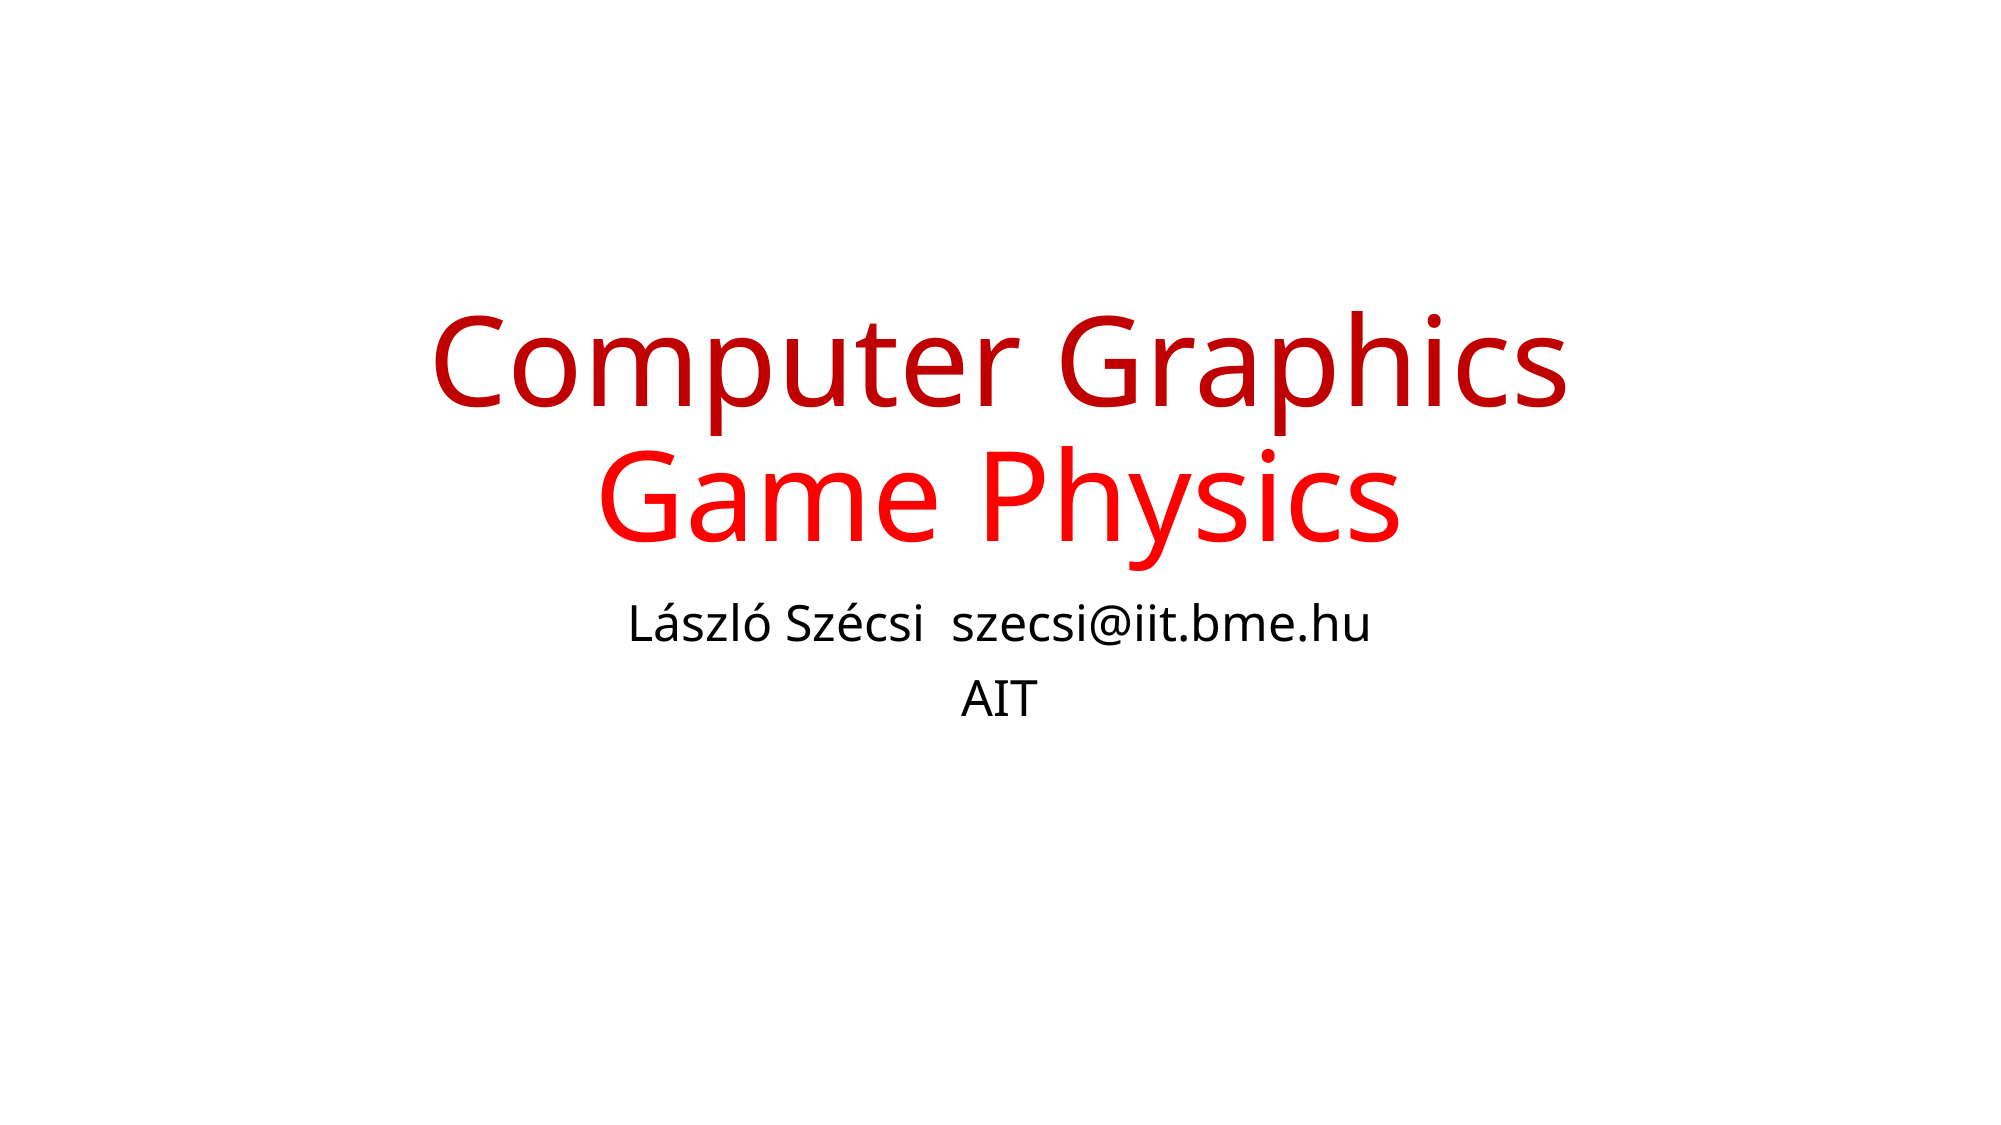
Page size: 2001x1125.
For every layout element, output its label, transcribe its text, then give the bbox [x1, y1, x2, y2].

subtitle László Szécsi szecsi@iit.bme.hu AIT [249, 590, 1750, 863]
title Computer Graphics Game Physics [249, 184, 1750, 576]
